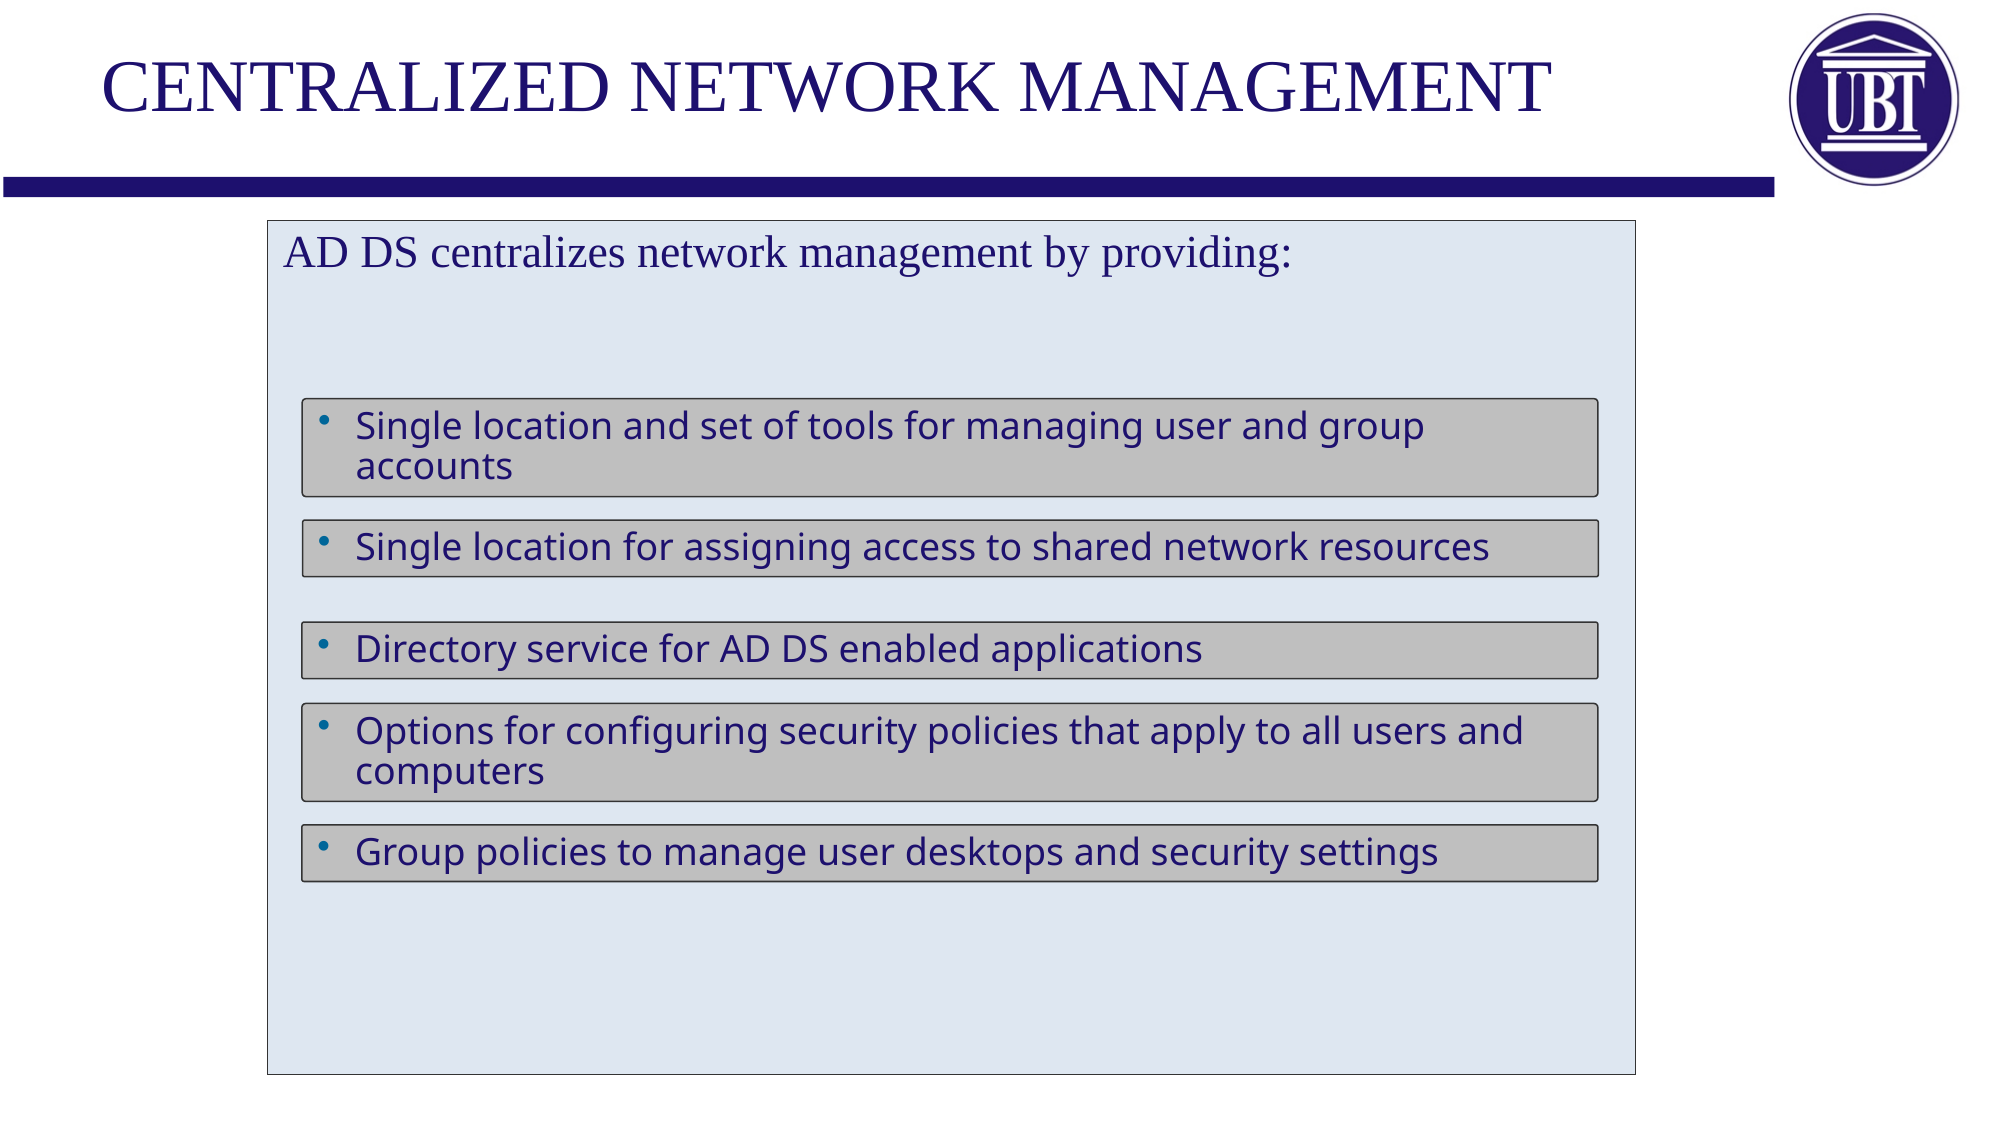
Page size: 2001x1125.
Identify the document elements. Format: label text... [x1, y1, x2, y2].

text_box Single location for assigning access to shared network resources [302, 520, 1599, 577]
picture [1774, 0, 2000, 198]
text_box Directory service for AD DS enabled applications [301, 622, 1598, 679]
text_box Options for configuring security policies that apply to all users and computers [301, 703, 1598, 802]
text_box Group policies to manage user desktops and security settings [301, 824, 1598, 882]
title Centralized Network Management [86, 13, 1692, 164]
text_box Single location and set of tools for managing user and group accounts [302, 398, 1598, 497]
list AD DS centralizes network management by providing: [267, 220, 1636, 1075]
